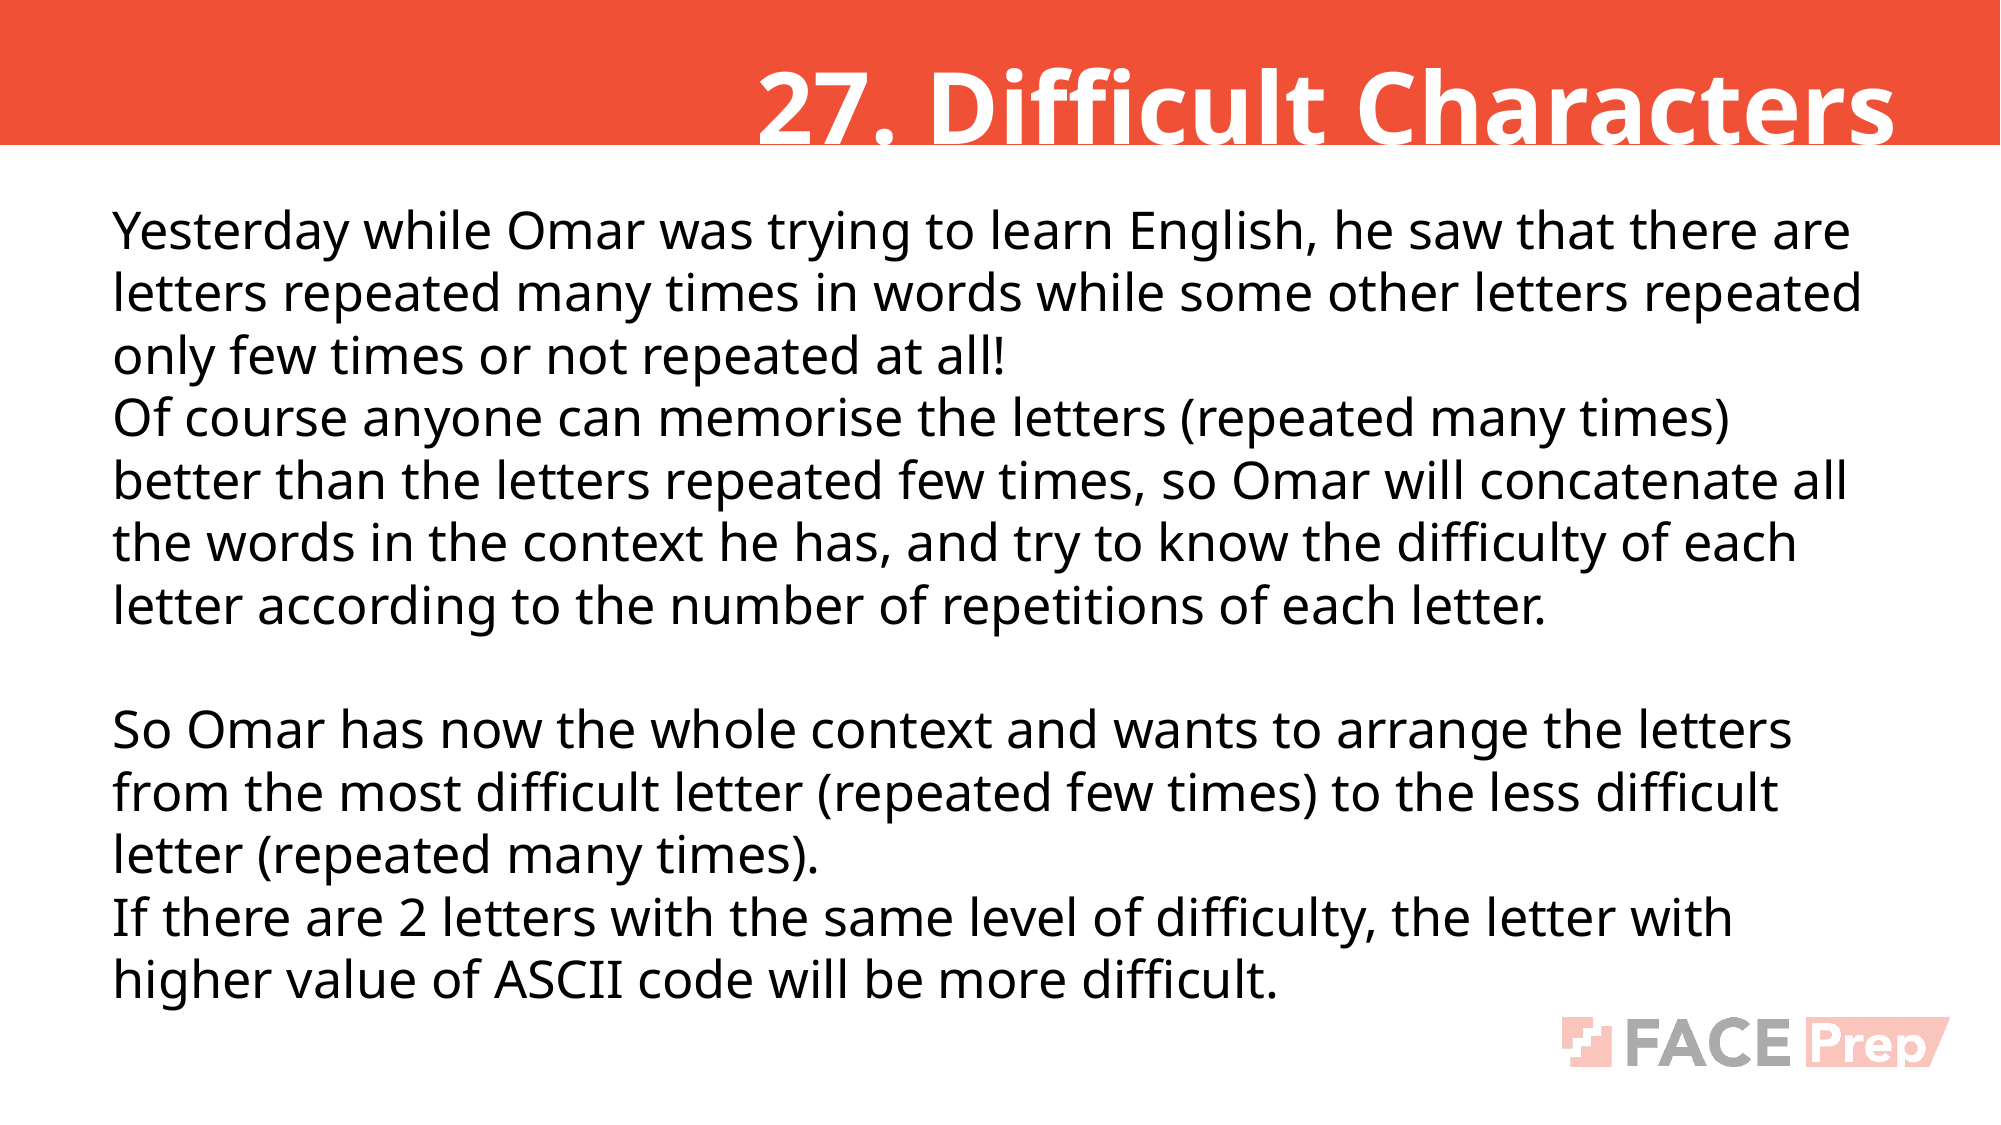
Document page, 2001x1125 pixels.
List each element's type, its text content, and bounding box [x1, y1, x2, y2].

text_box Yesterday while Omar was trying to learn English, he saw that there are letters repeated many times in words while some other letters repeated only few times or not repeated at all! Of course anyone can memorise the letters (repeated many times) better than the letters repeated few times, so Omar will concatenate all the words in the context he has, and try to know the difficulty of each letter according to the number of repetitions of each letter. So Omar has now the whole context and wants to arrange the letters from the most difficult letter (repeated few times) to the less difficult letter (repeated many times). If there are 2 letters with the same level of difficulty, the letter with higher value of ASCII code will be more difficult. [98, 189, 1895, 1017]
text_box 27. Difficult Characters [31, 37, 1914, 173]
text_box [0, 0, 2000, 146]
picture [1562, 1017, 1950, 1067]
